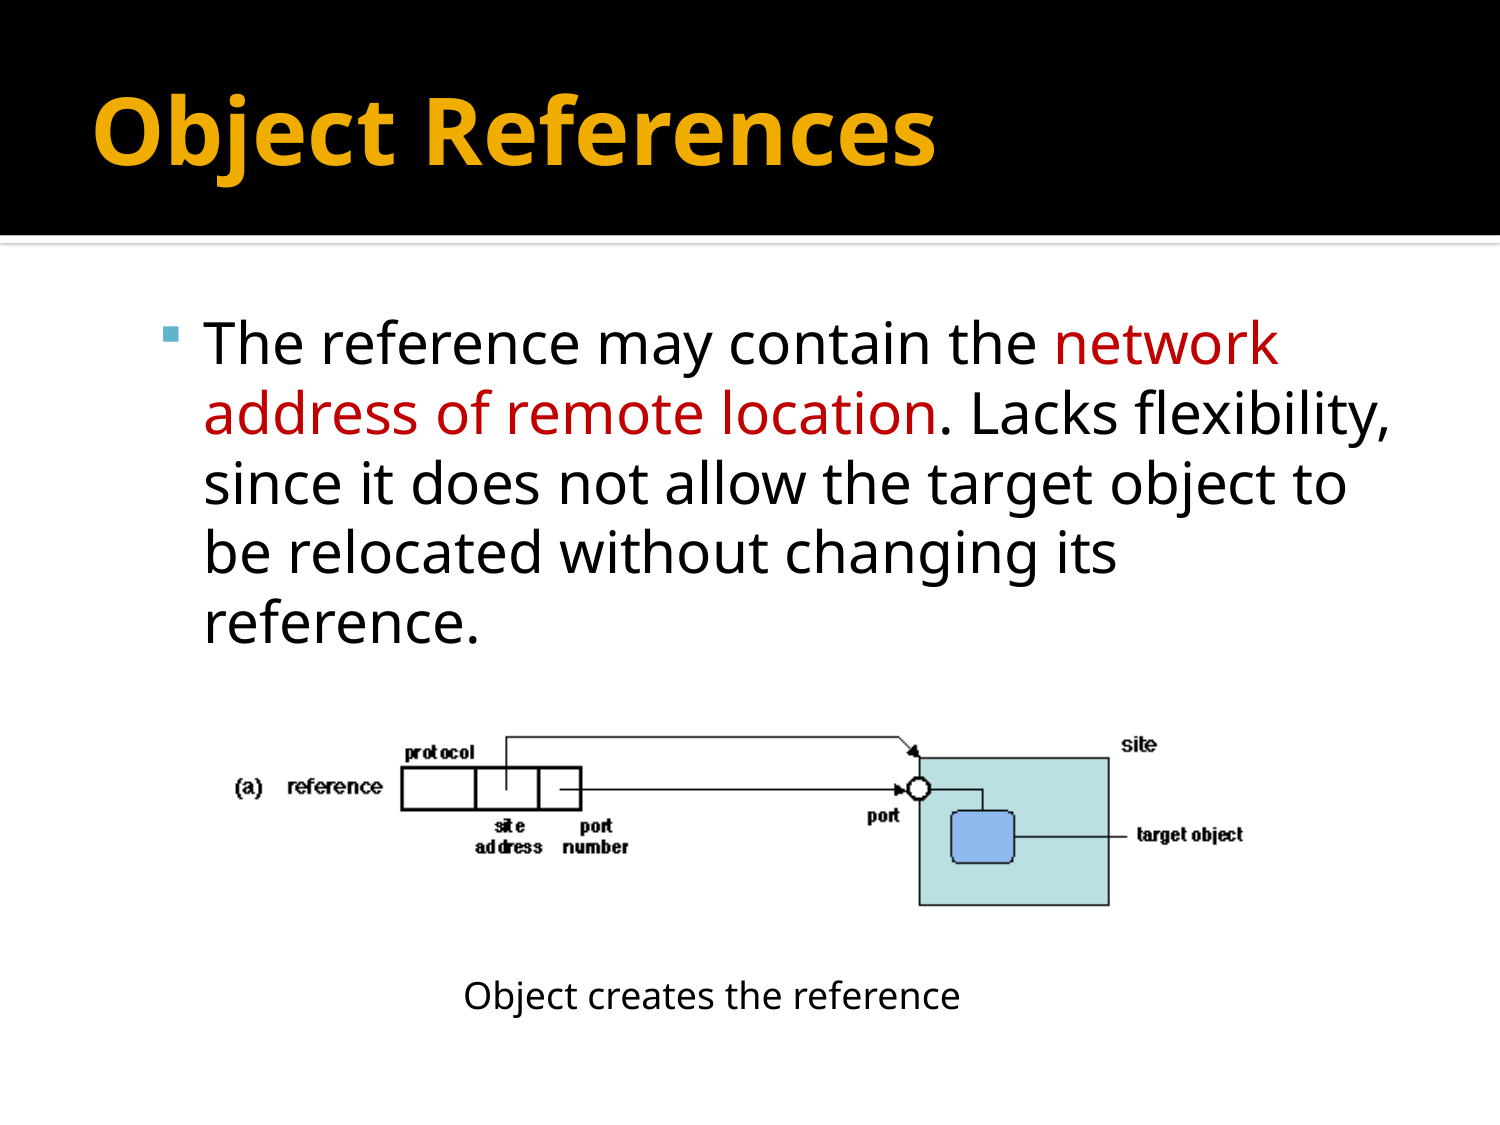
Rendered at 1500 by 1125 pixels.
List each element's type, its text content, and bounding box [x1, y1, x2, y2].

picture [187, 712, 1350, 938]
title Object References [75, 25, 1425, 231]
text_box Object creates the reference [448, 964, 977, 1024]
list The reference may contain the network address of remote location. Lacks flexibility, since it does not allow the target object to be relocated without changing its reference. [75, 291, 1425, 1025]
